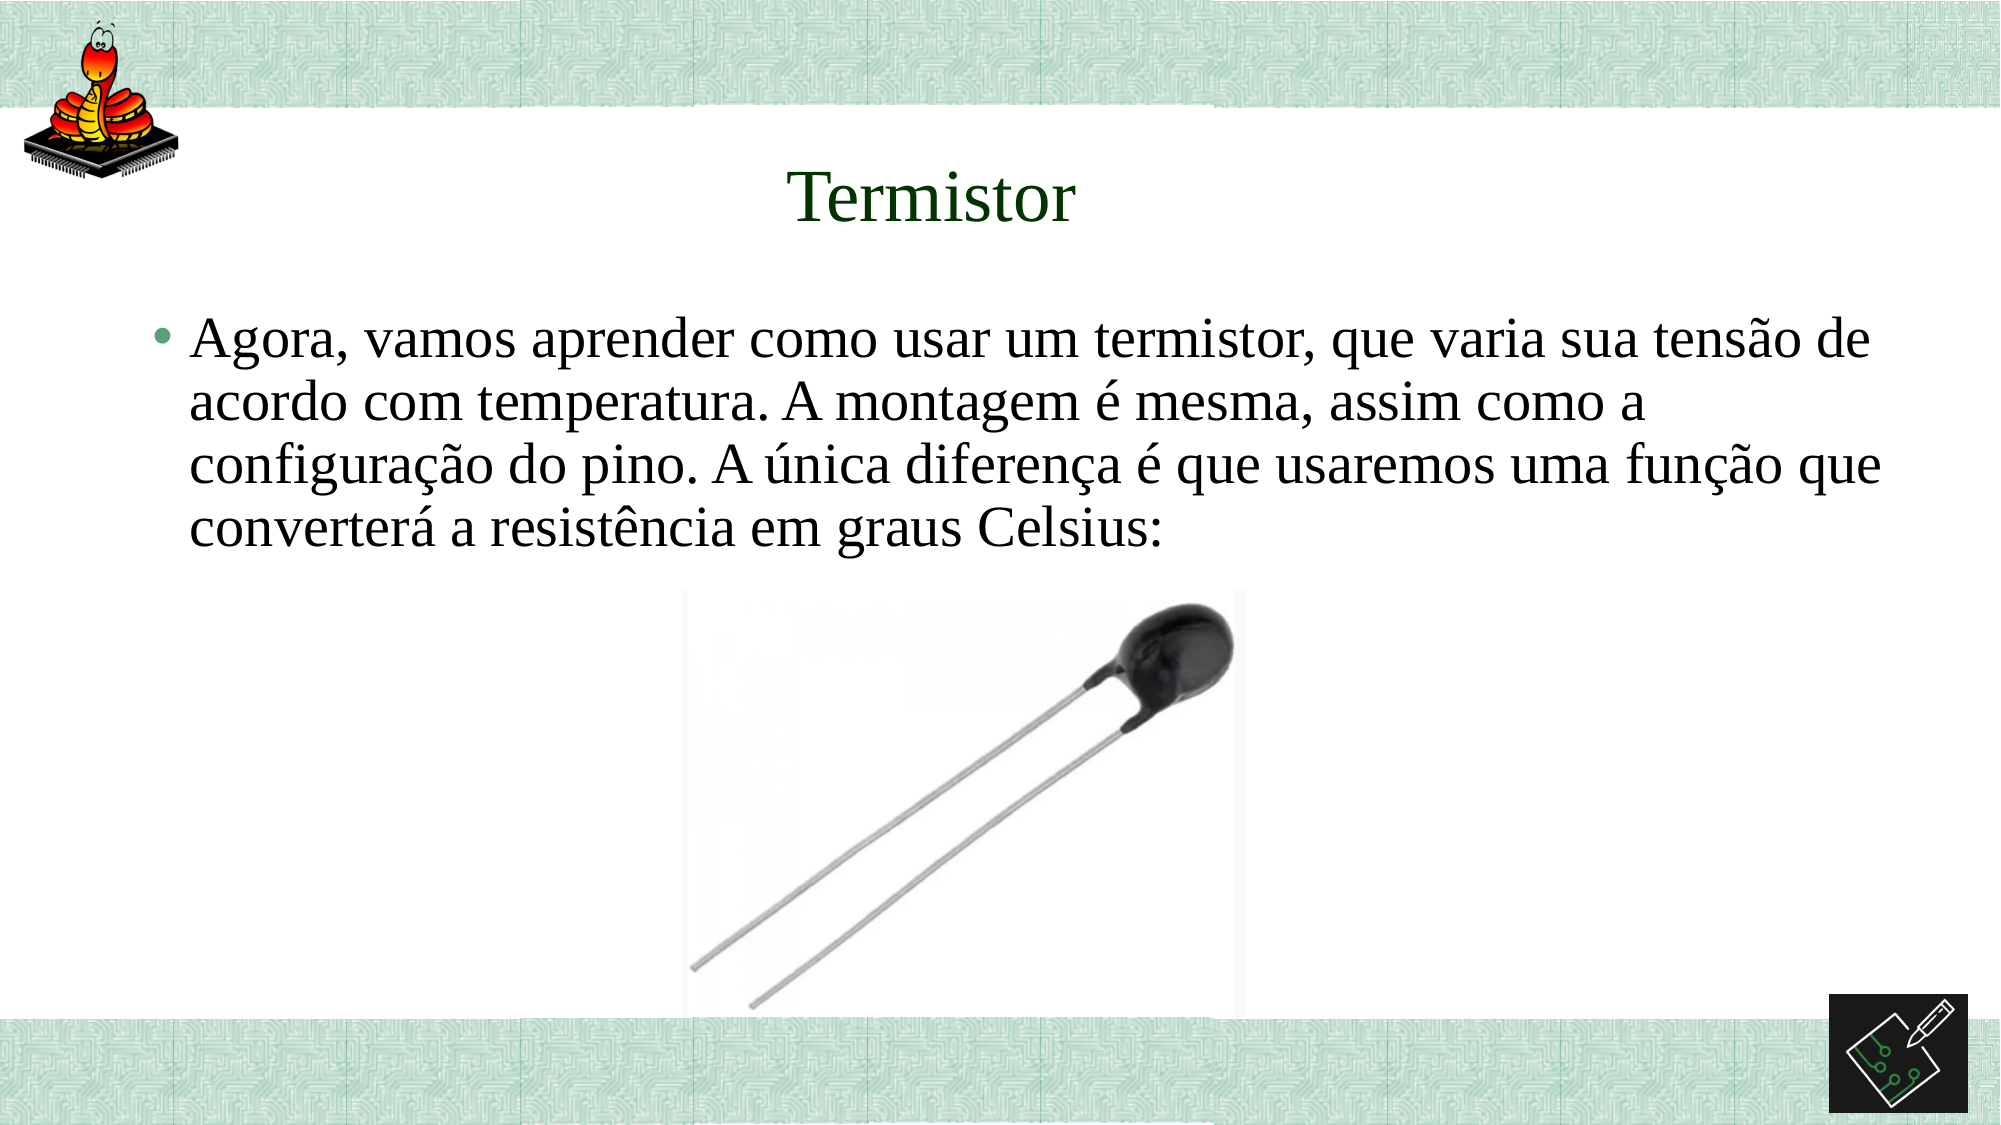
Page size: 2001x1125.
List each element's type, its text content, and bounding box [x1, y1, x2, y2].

picture [0, 590, 2000, 1125]
list Agora, vamos aprender como usar um termistor, que varia sua tensão de acordo com temperatura. A montagem é mesma, assim como a configuração do pino. A única diferença é que usaremos uma função que converterá a resistência em graus Celsius: [137, 299, 1949, 1014]
title Termistor [771, 105, 1106, 291]
picture [0, 0, 2000, 258]
